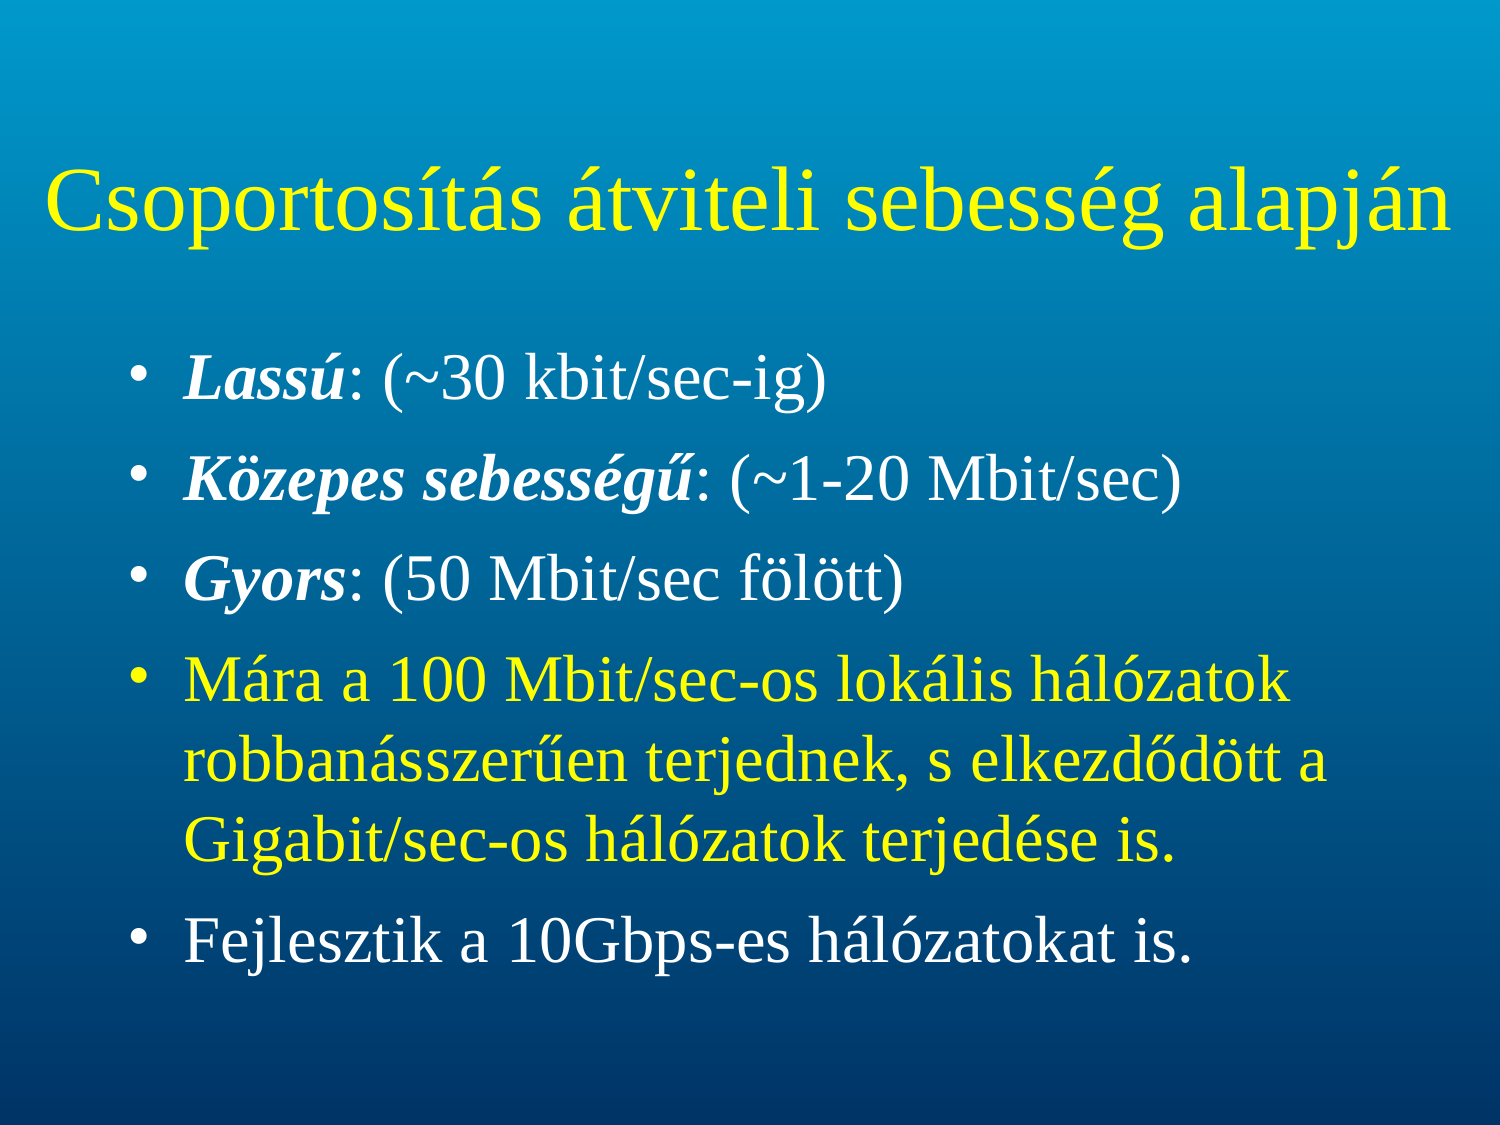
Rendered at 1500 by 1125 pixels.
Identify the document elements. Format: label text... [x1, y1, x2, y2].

list Lassú: (~30 kbit/sec-ig) Közepes sebességű: (~1-20 Mbit/sec) Gyors: (50 Mbit/sec fölött) Mára a 100 Mbit/sec-os lokális hálózatok robbanásszerűen terjednek, s elkezdődött a Gigabit/sec-os hálózatok terjedése is. Fejlesztik a 10Gbps-es hálózatokat is. [112, 324, 1388, 1000]
title Csoportosítás átviteli sebesség alapján [0, 99, 1500, 288]
